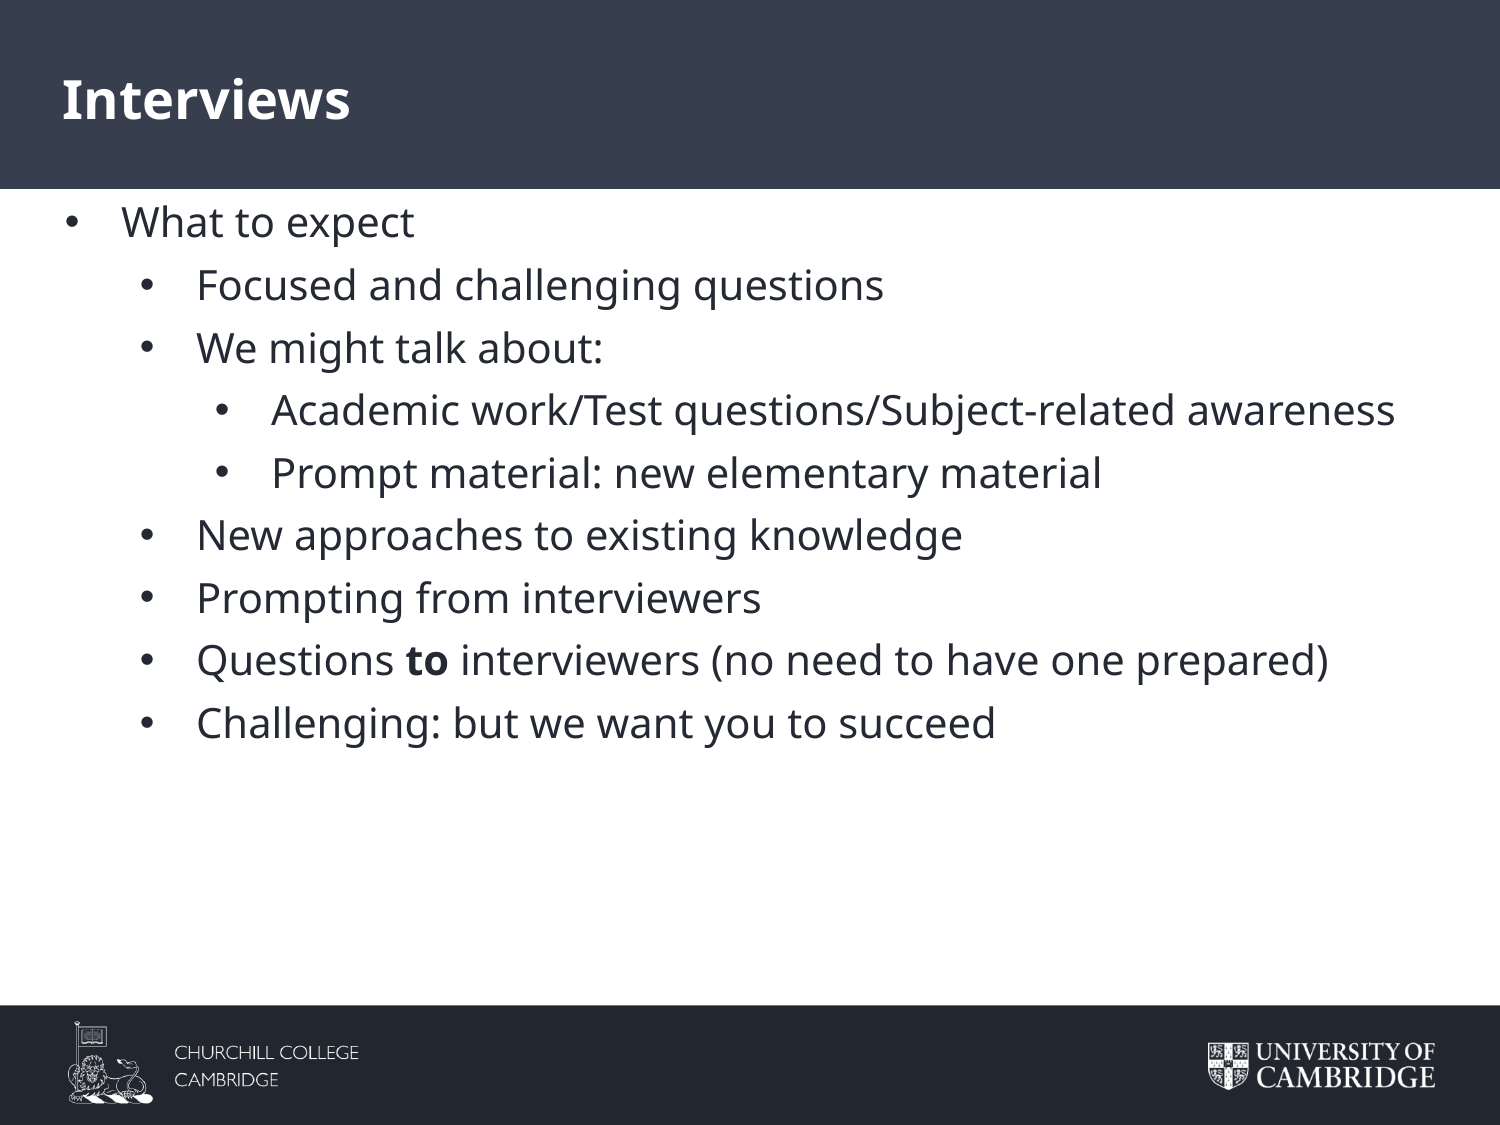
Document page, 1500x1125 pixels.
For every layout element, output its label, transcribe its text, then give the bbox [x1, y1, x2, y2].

text_box What to expect Focused and challenging questions We might talk about: Academic work/Test questions/Subject-related awareness Prompt material: new elementary material New approaches to existing knowledge Prompting from interviewers Questions to interviewers (no need to have one prepared) Challenging: but we want you to succeed [64, 196, 1439, 864]
text_box Interviews [63, 65, 1437, 135]
picture [46, 999, 380, 1125]
picture [1208, 1042, 1435, 1090]
